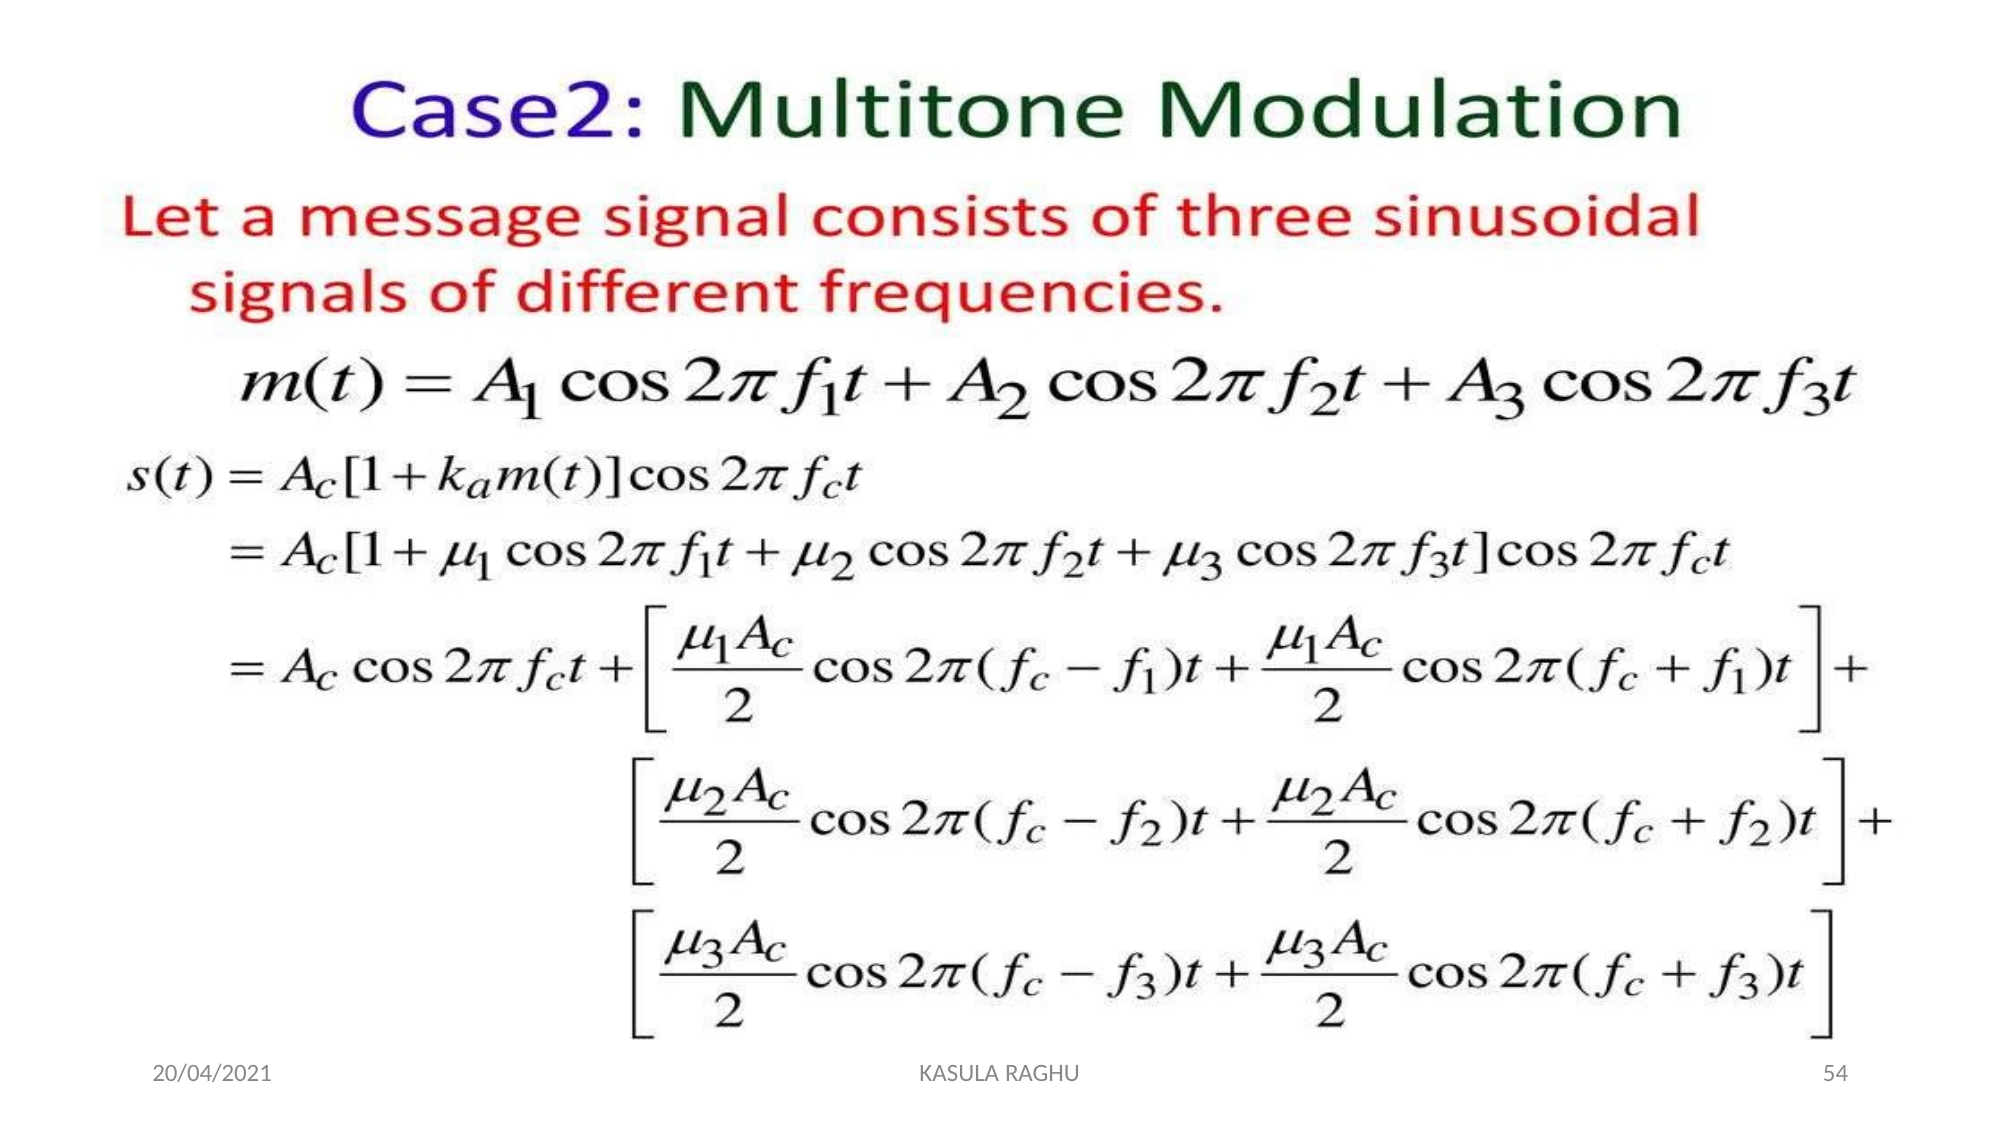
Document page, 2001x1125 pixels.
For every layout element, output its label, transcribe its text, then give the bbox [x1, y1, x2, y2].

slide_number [150, 1060, 274, 1125]
picture [101, 69, 1906, 1041]
footer KASULA RAGHU [917, 1060, 1084, 1125]
slide_number 62 [1804, 1060, 1855, 1125]
